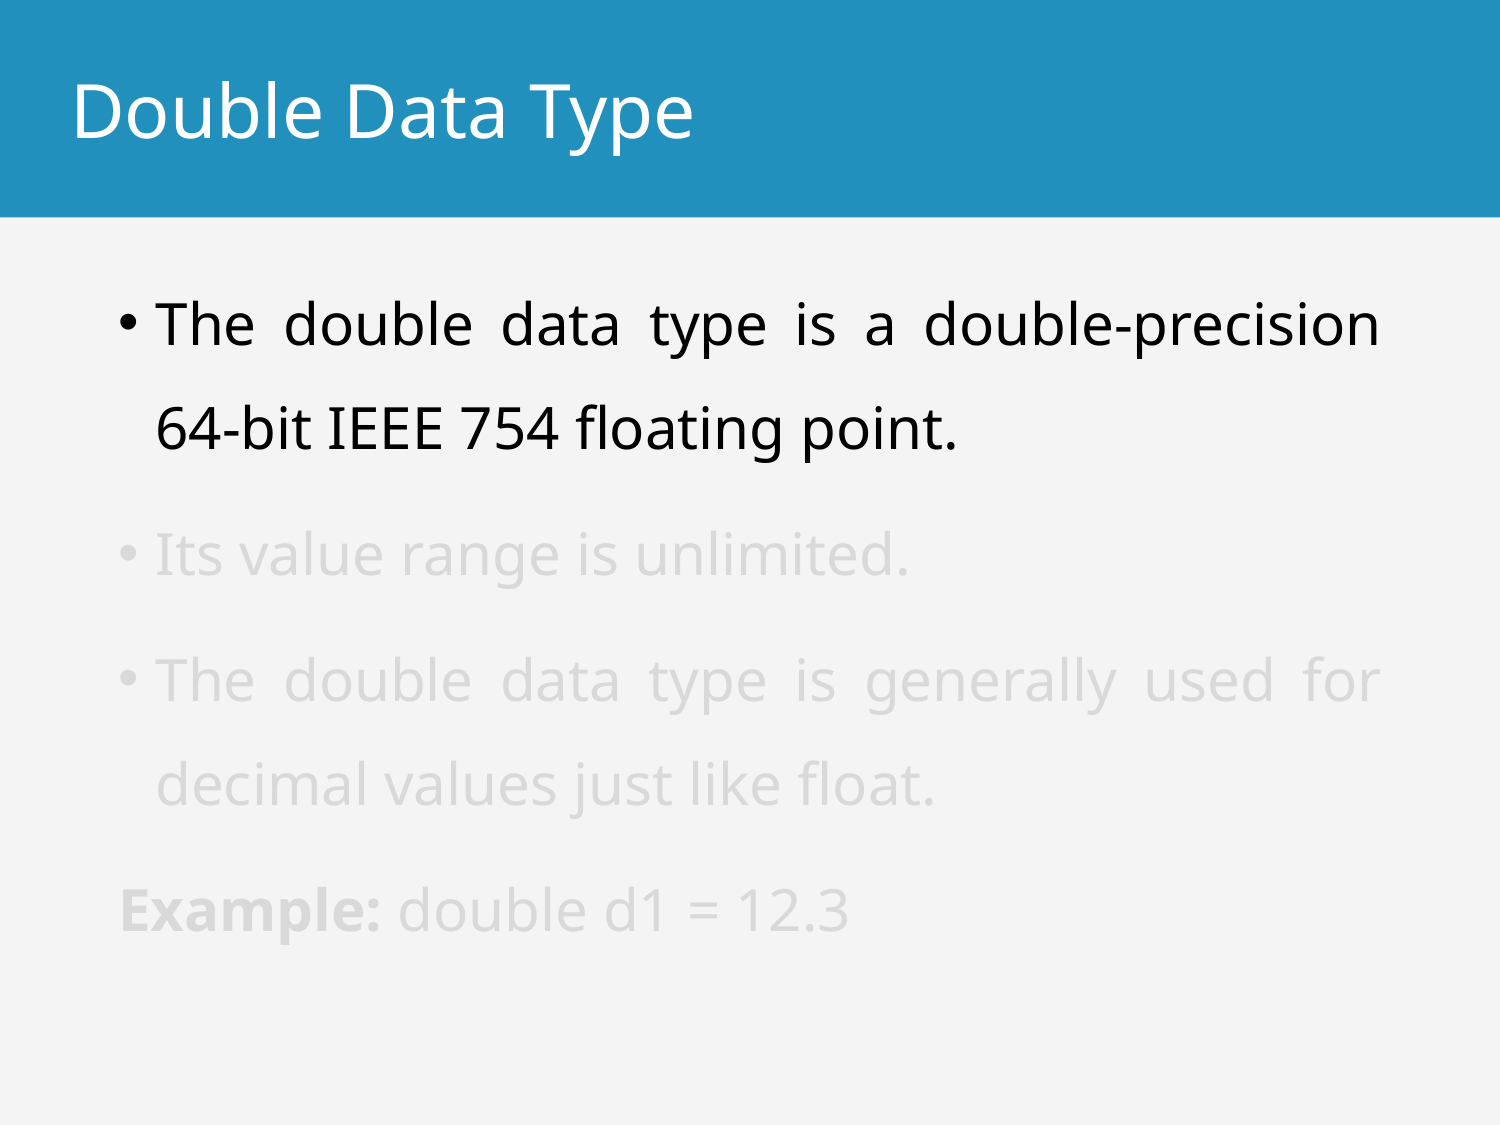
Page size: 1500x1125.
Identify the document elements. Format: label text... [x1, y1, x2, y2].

list The double data type is a double-precision 64-bit IEEE 754 floating point. Its value range is unlimited. The double data type is generally used for decimal values just like float. Example: double d1 = 12.3 [103, 244, 1397, 996]
title Double Data Type [55, 0, 1350, 218]
